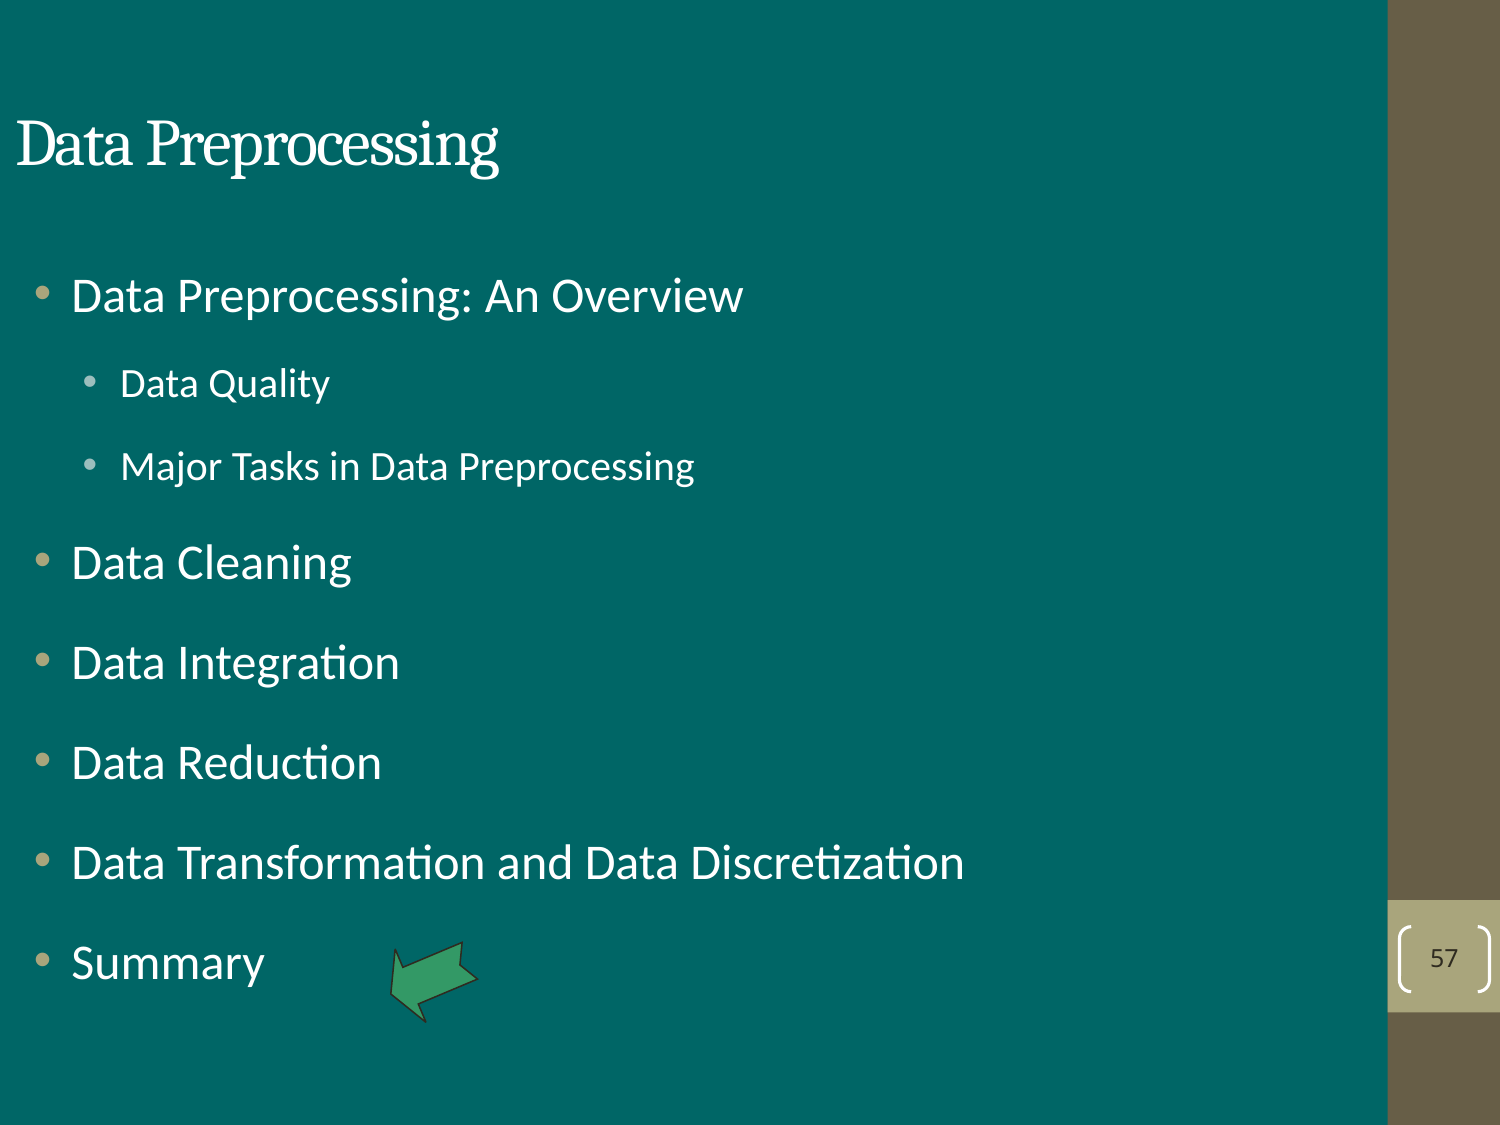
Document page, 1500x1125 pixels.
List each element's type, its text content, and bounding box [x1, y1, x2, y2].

title Data Preprocessing [0, 45, 1350, 224]
list Data Preprocessing: An Overview Data Quality Major Tasks in Data Preprocessing Data Cleaning Data Integration Data Reduction Data Transformation and Data Discretization Summary [0, 224, 1350, 1063]
slide_number 57 [1397, 925, 1492, 994]
text_box [390, 942, 478, 1023]
